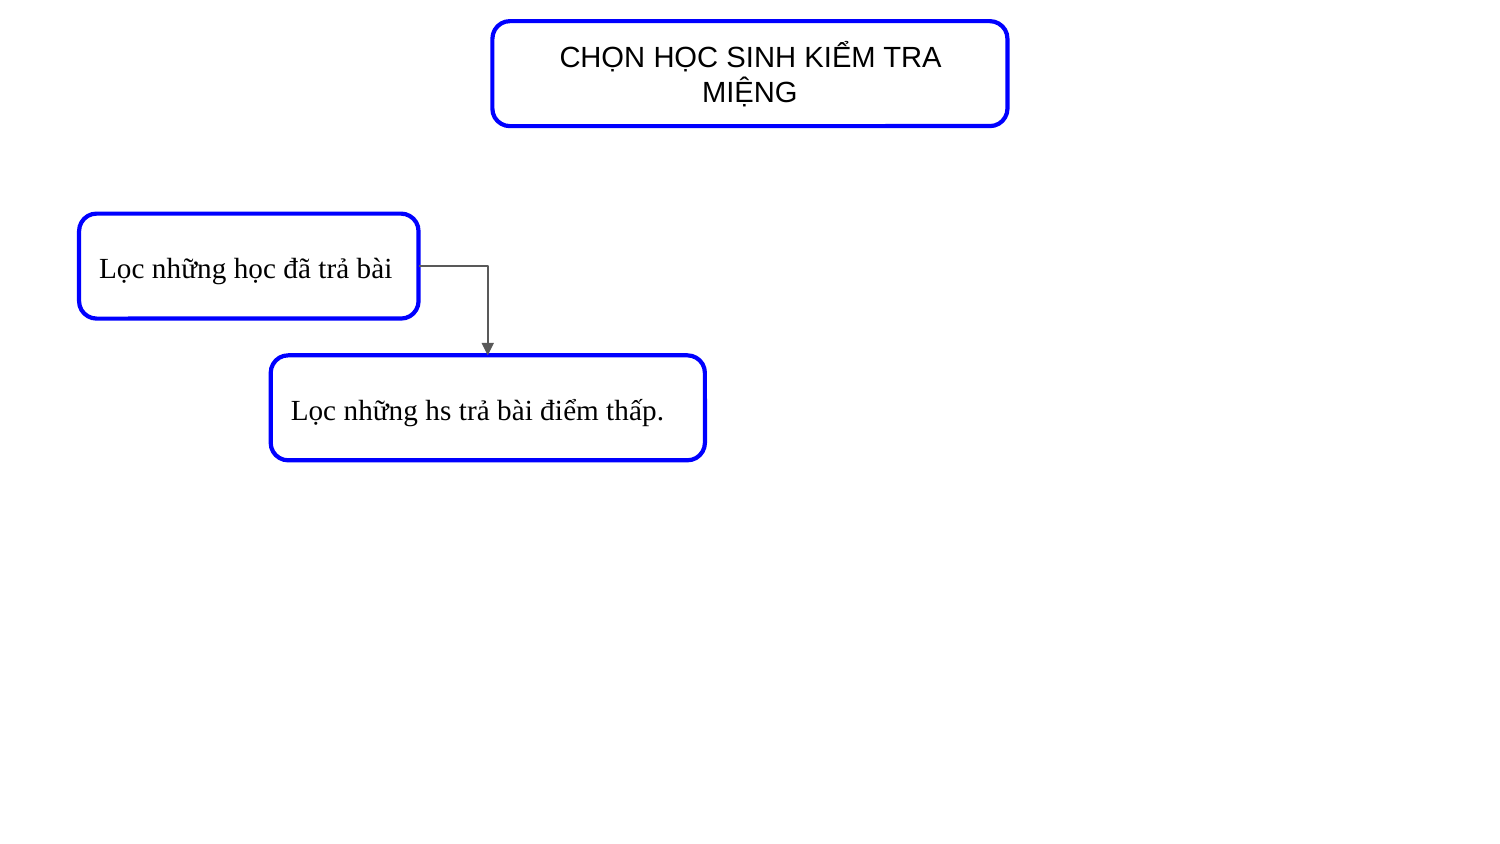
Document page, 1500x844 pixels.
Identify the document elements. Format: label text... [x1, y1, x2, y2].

text_box Lọc những học đã trả bài [79, 213, 419, 319]
text_box CHỌN HỌC SINH KIỂM TRA MIỆNG [492, 21, 1008, 127]
text_box Lọc những hs trả bài điểm thấp. [270, 355, 705, 461]
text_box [418, 265, 489, 356]
